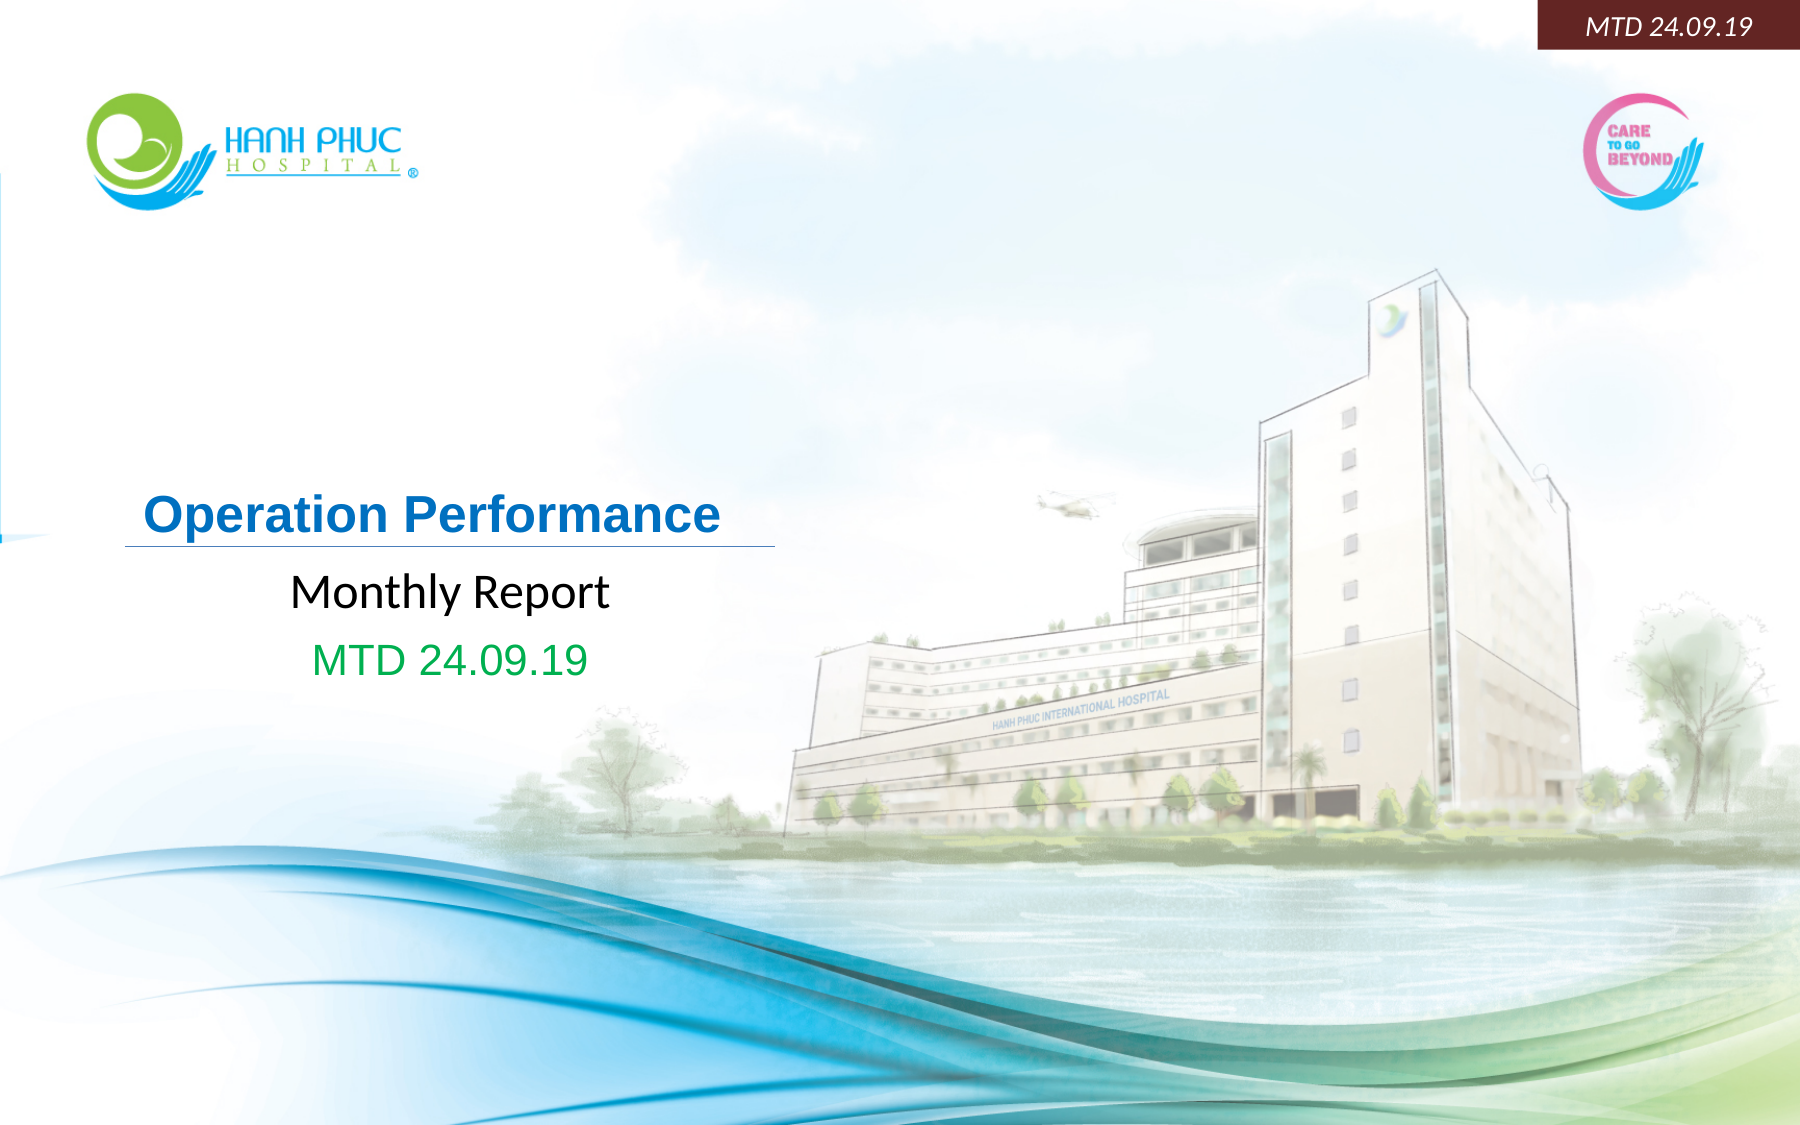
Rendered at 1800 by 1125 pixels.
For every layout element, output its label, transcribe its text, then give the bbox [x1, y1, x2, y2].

text_box Monthly Report [125, 550, 776, 626]
text_box MTD 24.09.19 [125, 626, 776, 745]
text_box Operation Performance [128, 472, 737, 545]
picture [0, 0, 1800, 1125]
